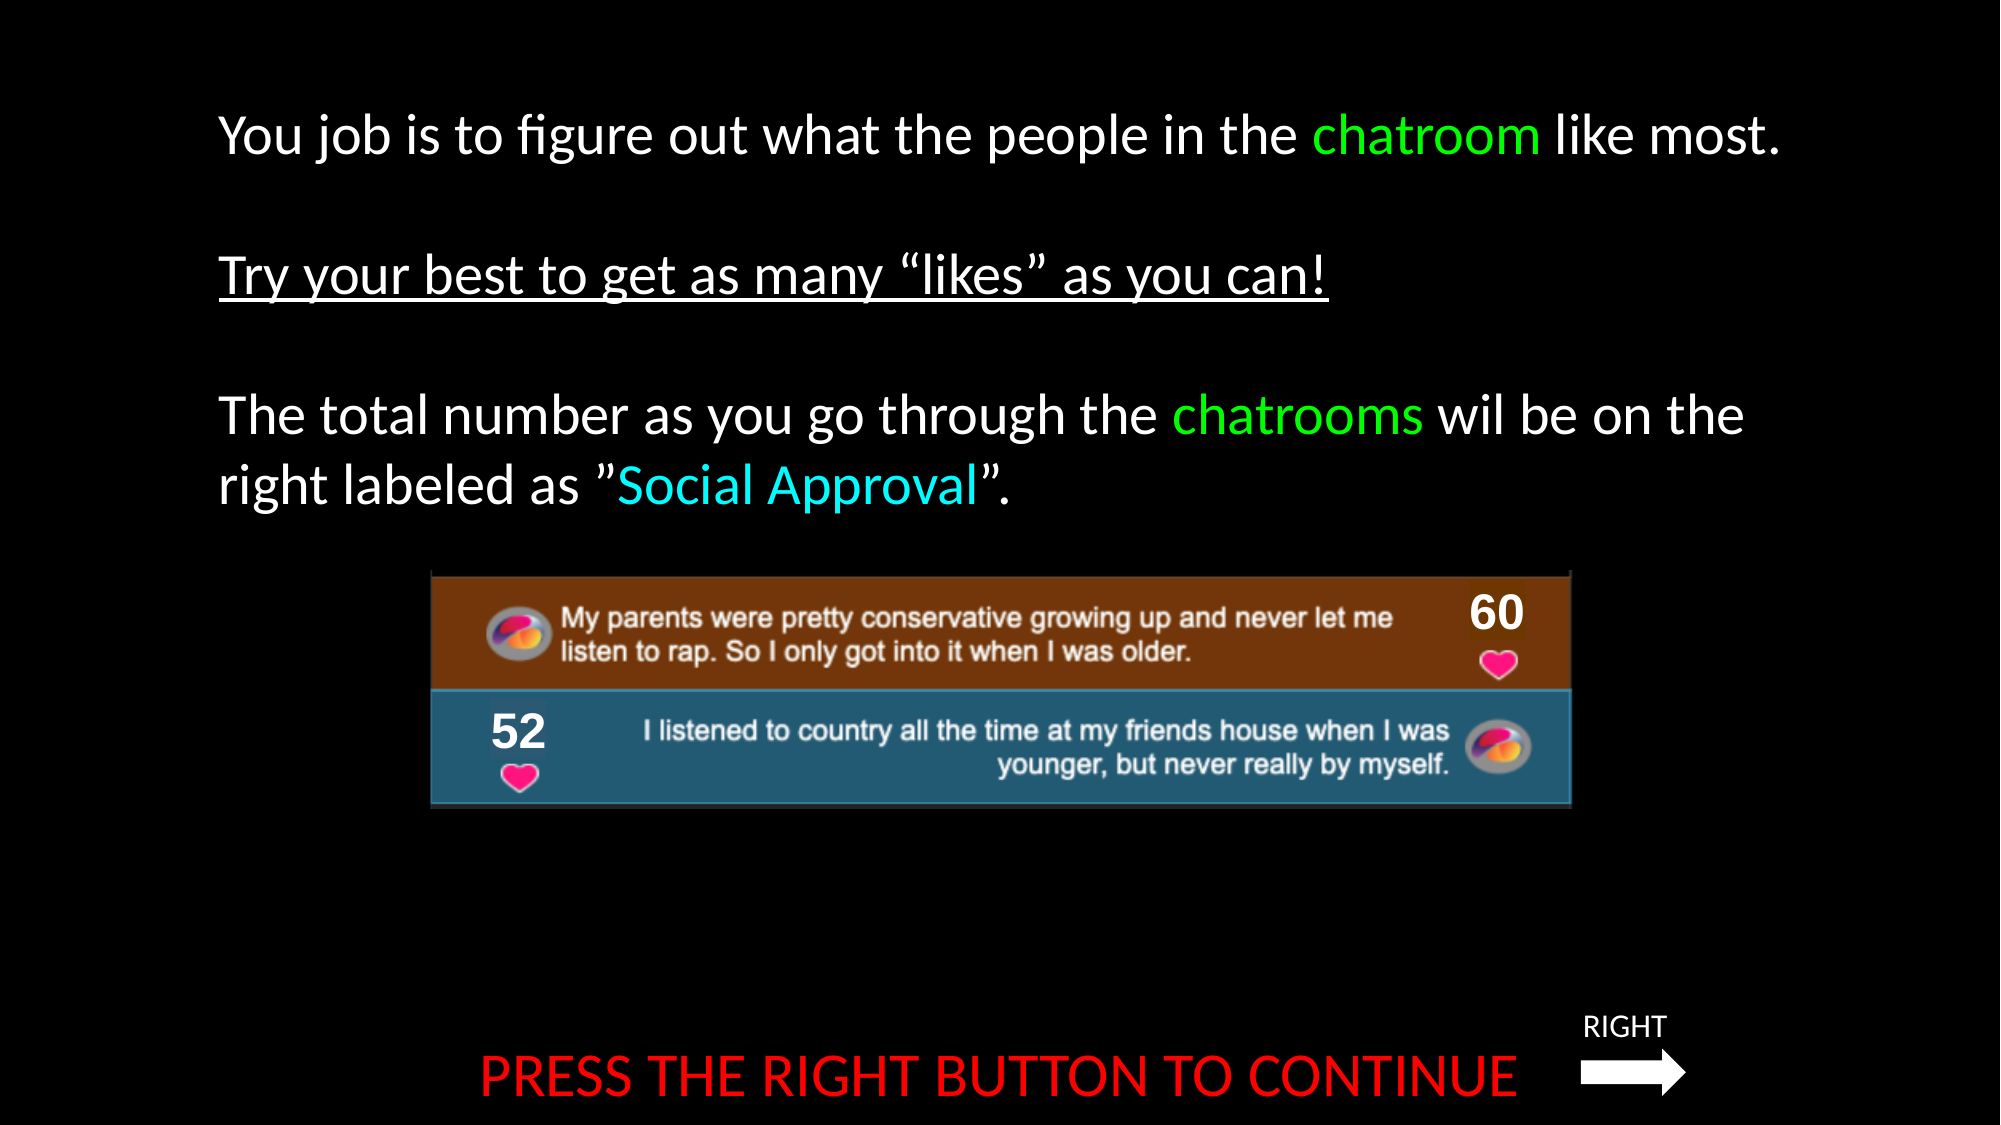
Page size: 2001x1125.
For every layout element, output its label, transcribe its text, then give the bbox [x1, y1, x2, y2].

text_box PRESS THE RIGHT BUTTON TO CONTINUE [249, 1017, 1499, 1125]
text_box RIGHT [1499, 996, 1751, 1125]
list You job is to figure out what the people in the chatroom like most. Try your best to get as many “likes” as you can! The total number as you go through the chatrooms wil be on the right labeled as ”Social Approval”. [203, 88, 1837, 580]
picture [426, 570, 1574, 809]
text_box [1580, 1047, 1687, 1097]
